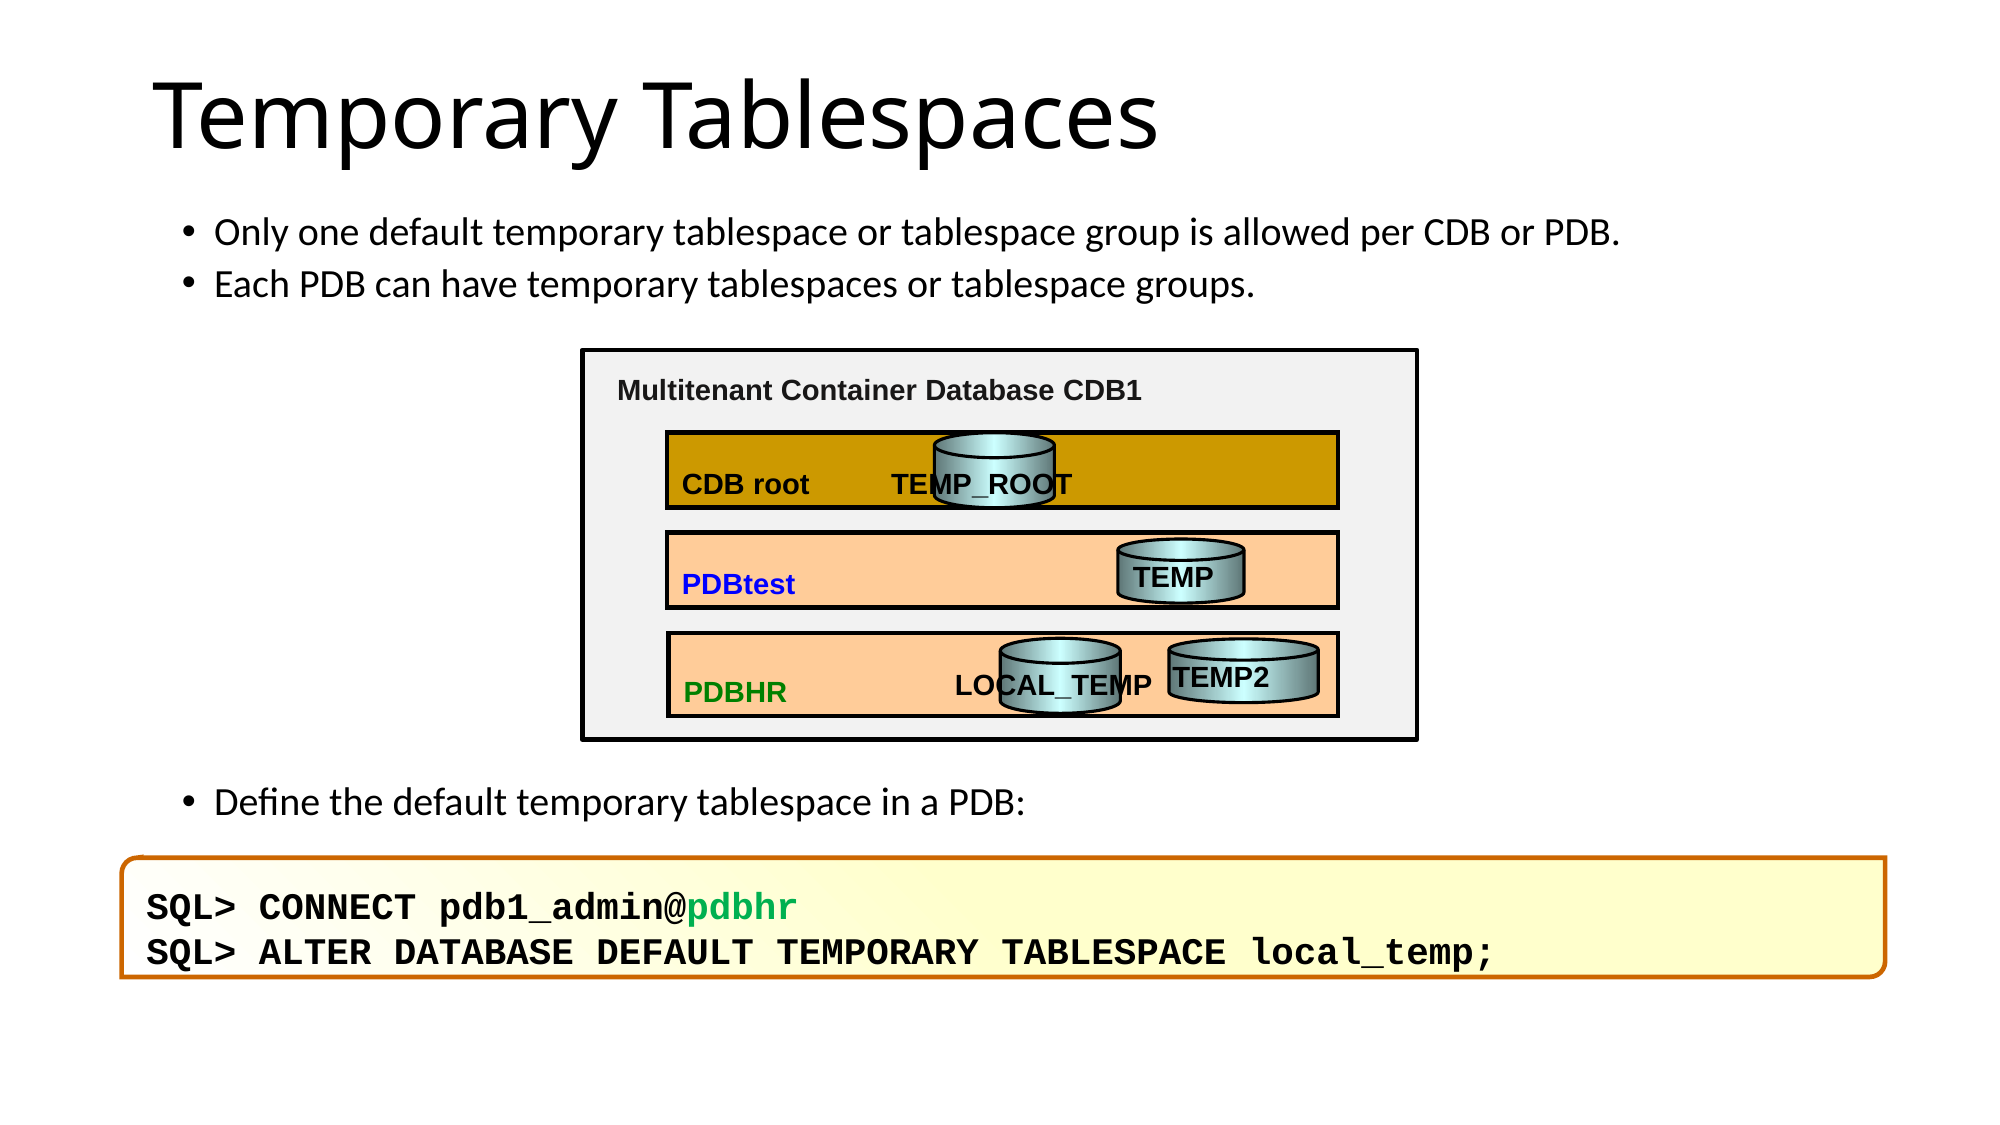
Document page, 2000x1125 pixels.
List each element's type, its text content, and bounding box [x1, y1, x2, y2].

title Temporary Tablespaces [137, 59, 1827, 179]
text_box SQL> CONNECT pdb1_admin@pdbhr SQL> ALTER DATABASE DEFAULT TEMPORARY TABLESPACE local_temp; [121, 857, 1886, 977]
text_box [582, 349, 1417, 740]
list Only one default temporary tablespace or tablespace group is allowed per CDB or PDB. Each PDB can have temporary tablespaces or tablespace groups. Define the default temporary tablespace in a PDB: [102, 203, 1898, 838]
